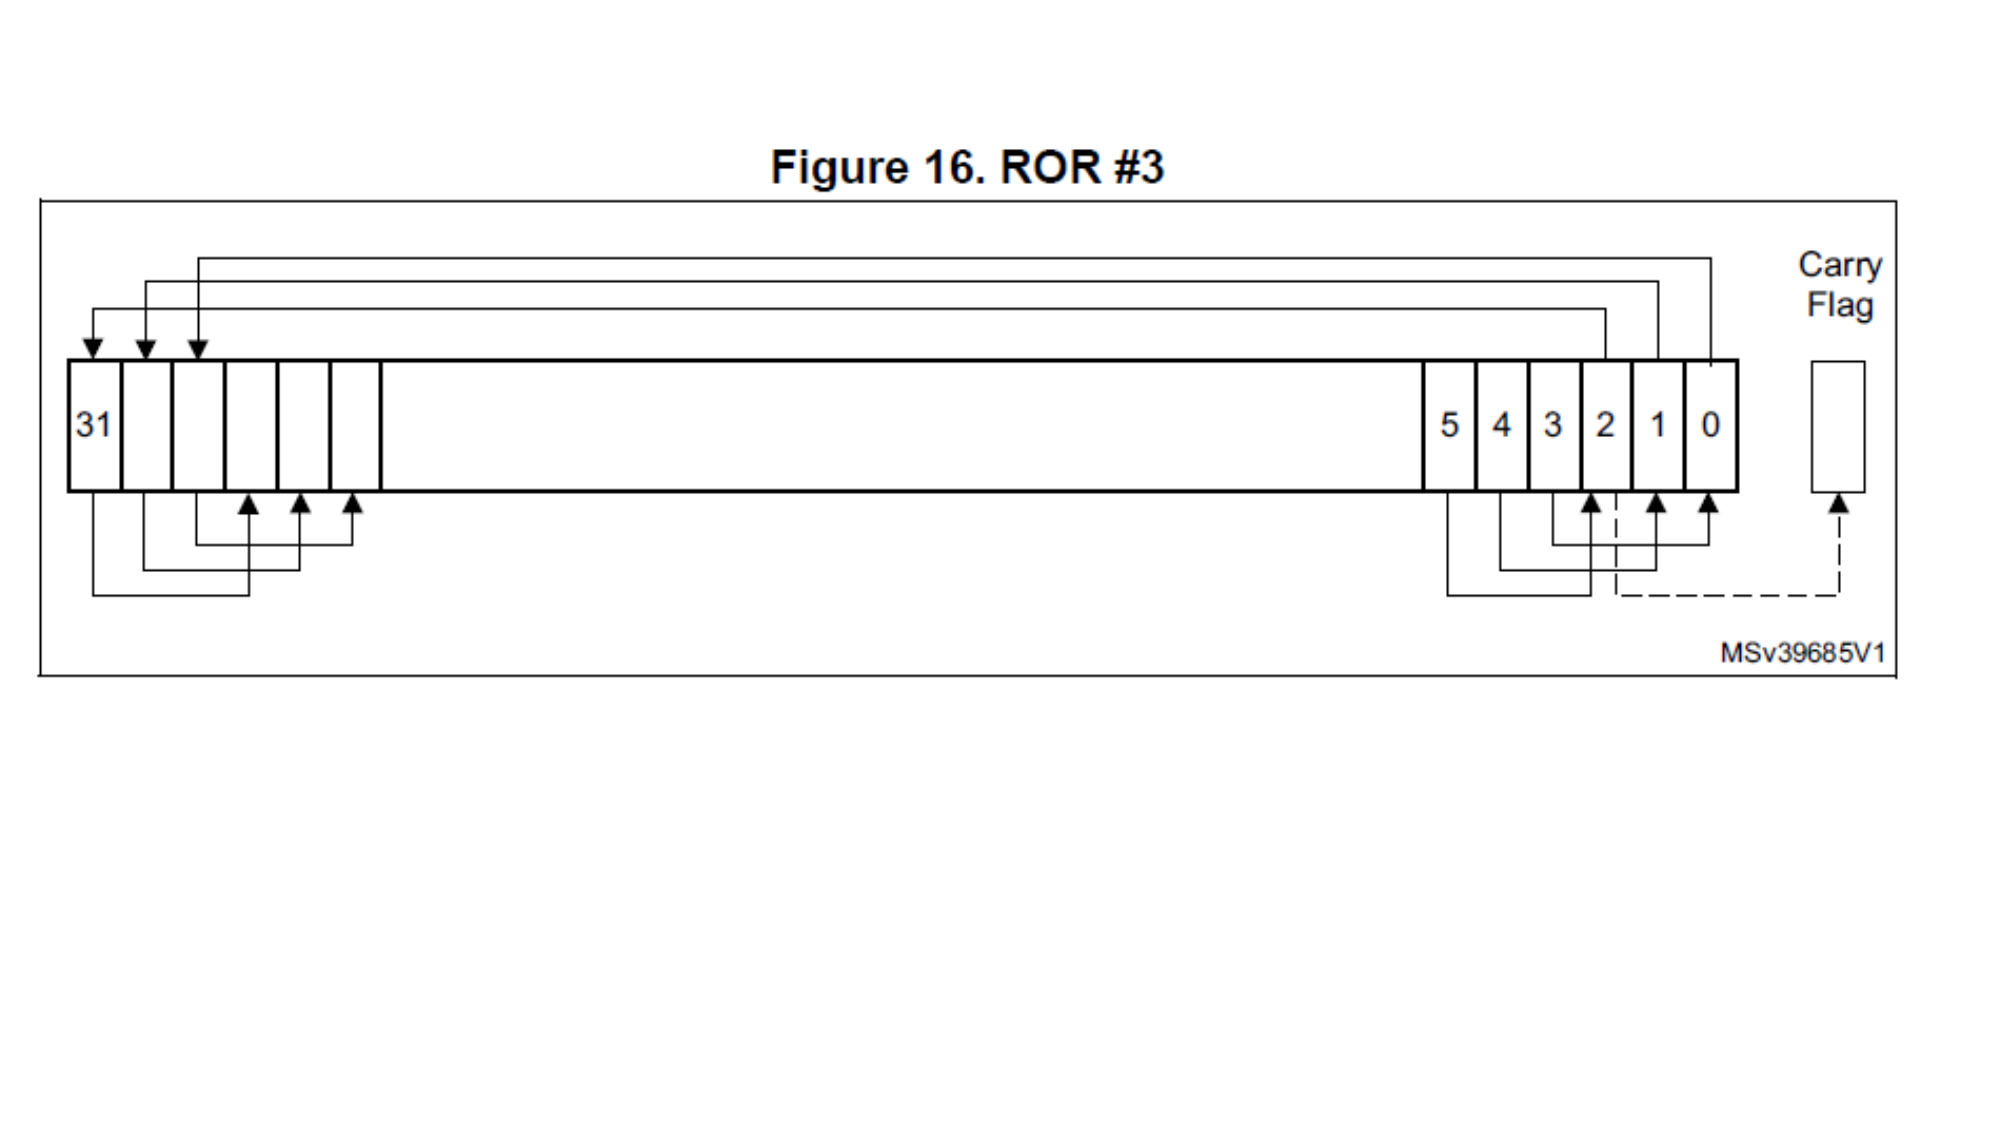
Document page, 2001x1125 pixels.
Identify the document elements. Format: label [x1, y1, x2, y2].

picture [0, 129, 1940, 707]
